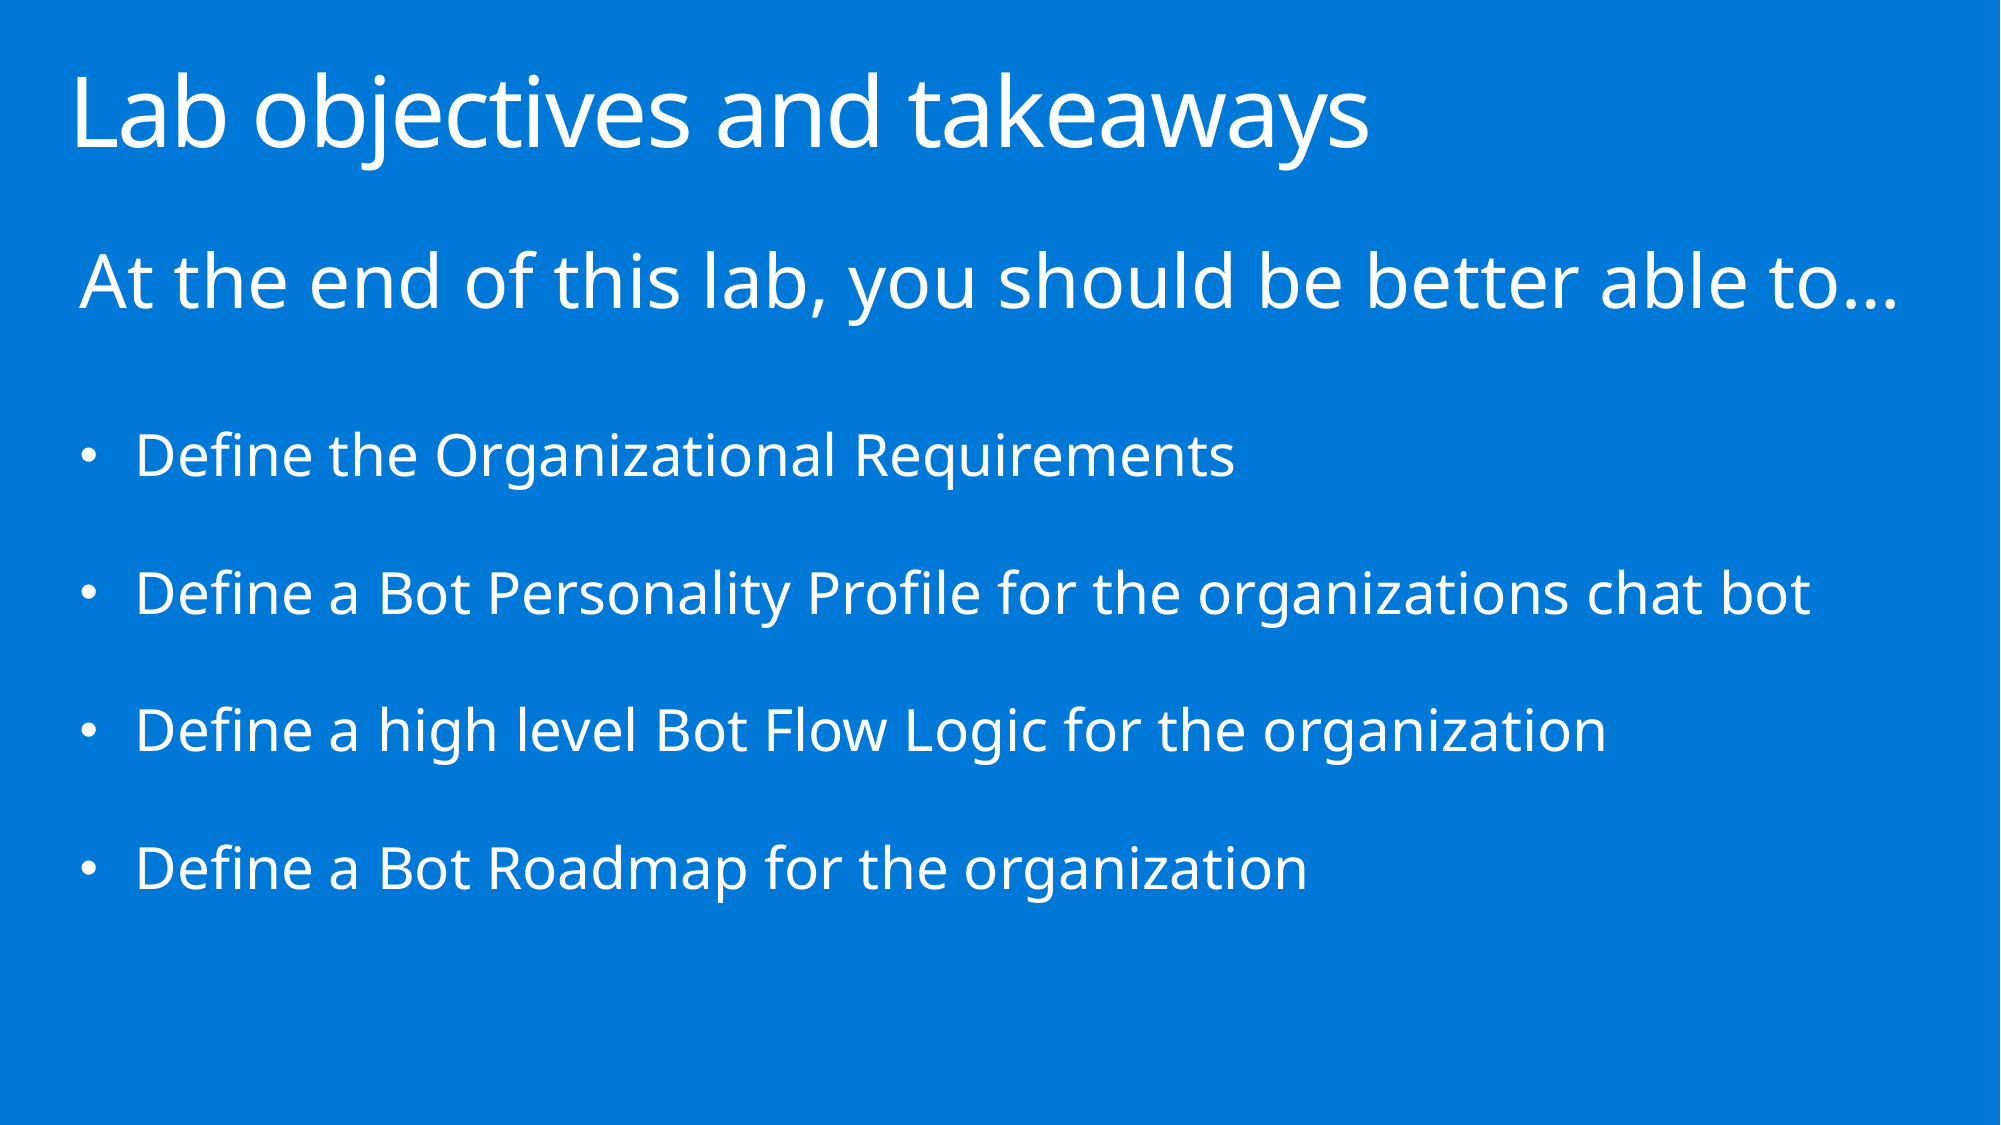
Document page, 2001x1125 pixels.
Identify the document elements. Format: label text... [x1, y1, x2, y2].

title Lab objectives and takeaways [44, 47, 1957, 196]
text_box At the end of this lab, you should be better able to… Define the Organizational Requirements Define a Bot Personality Profile for the organizations chat bot Define a high level Bot Flow Logic for the organization Define a Bot Roadmap for the organization [64, 236, 1977, 904]
